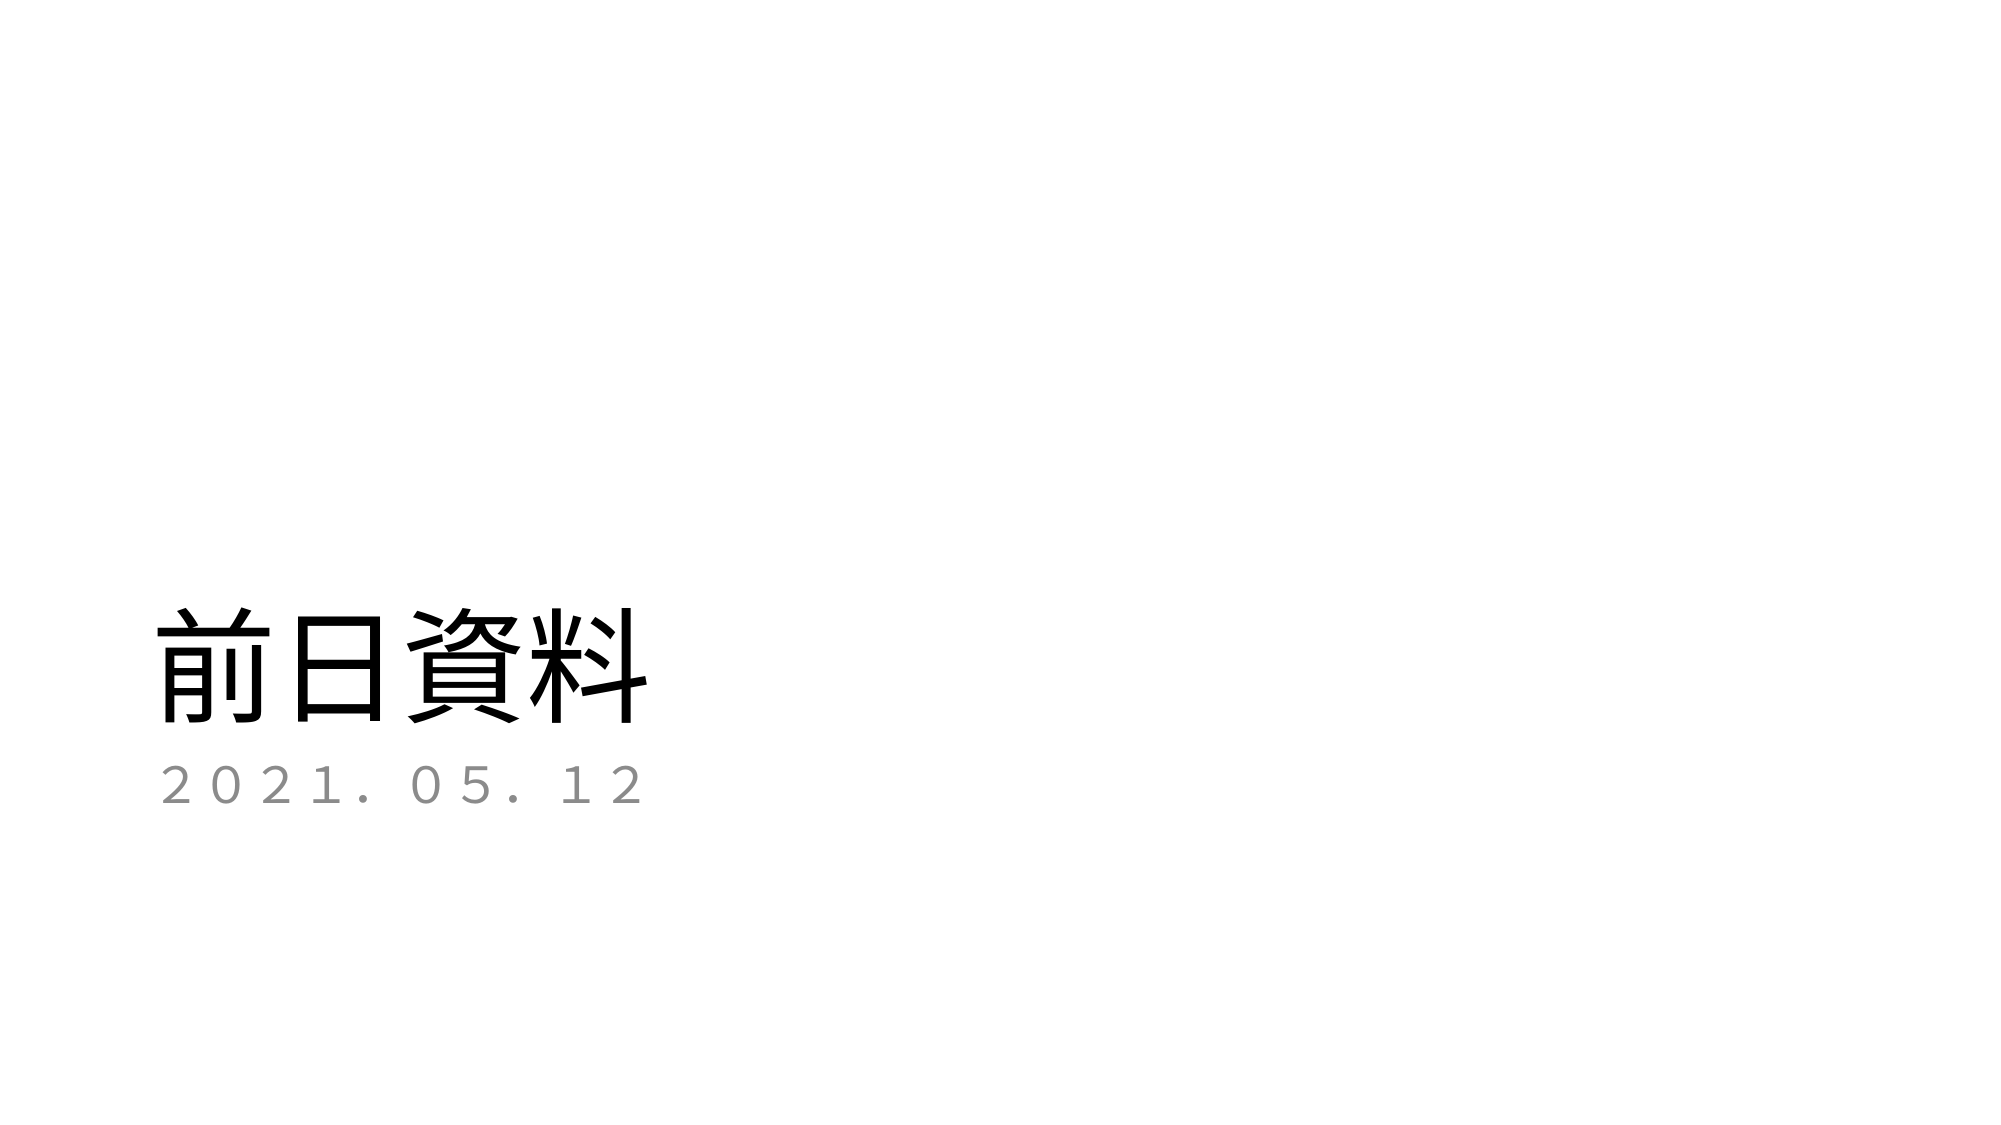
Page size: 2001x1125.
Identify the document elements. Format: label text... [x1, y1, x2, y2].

list ２０２１．０５．１２ [136, 752, 1862, 999]
title 前日資料 [136, 280, 1862, 749]
